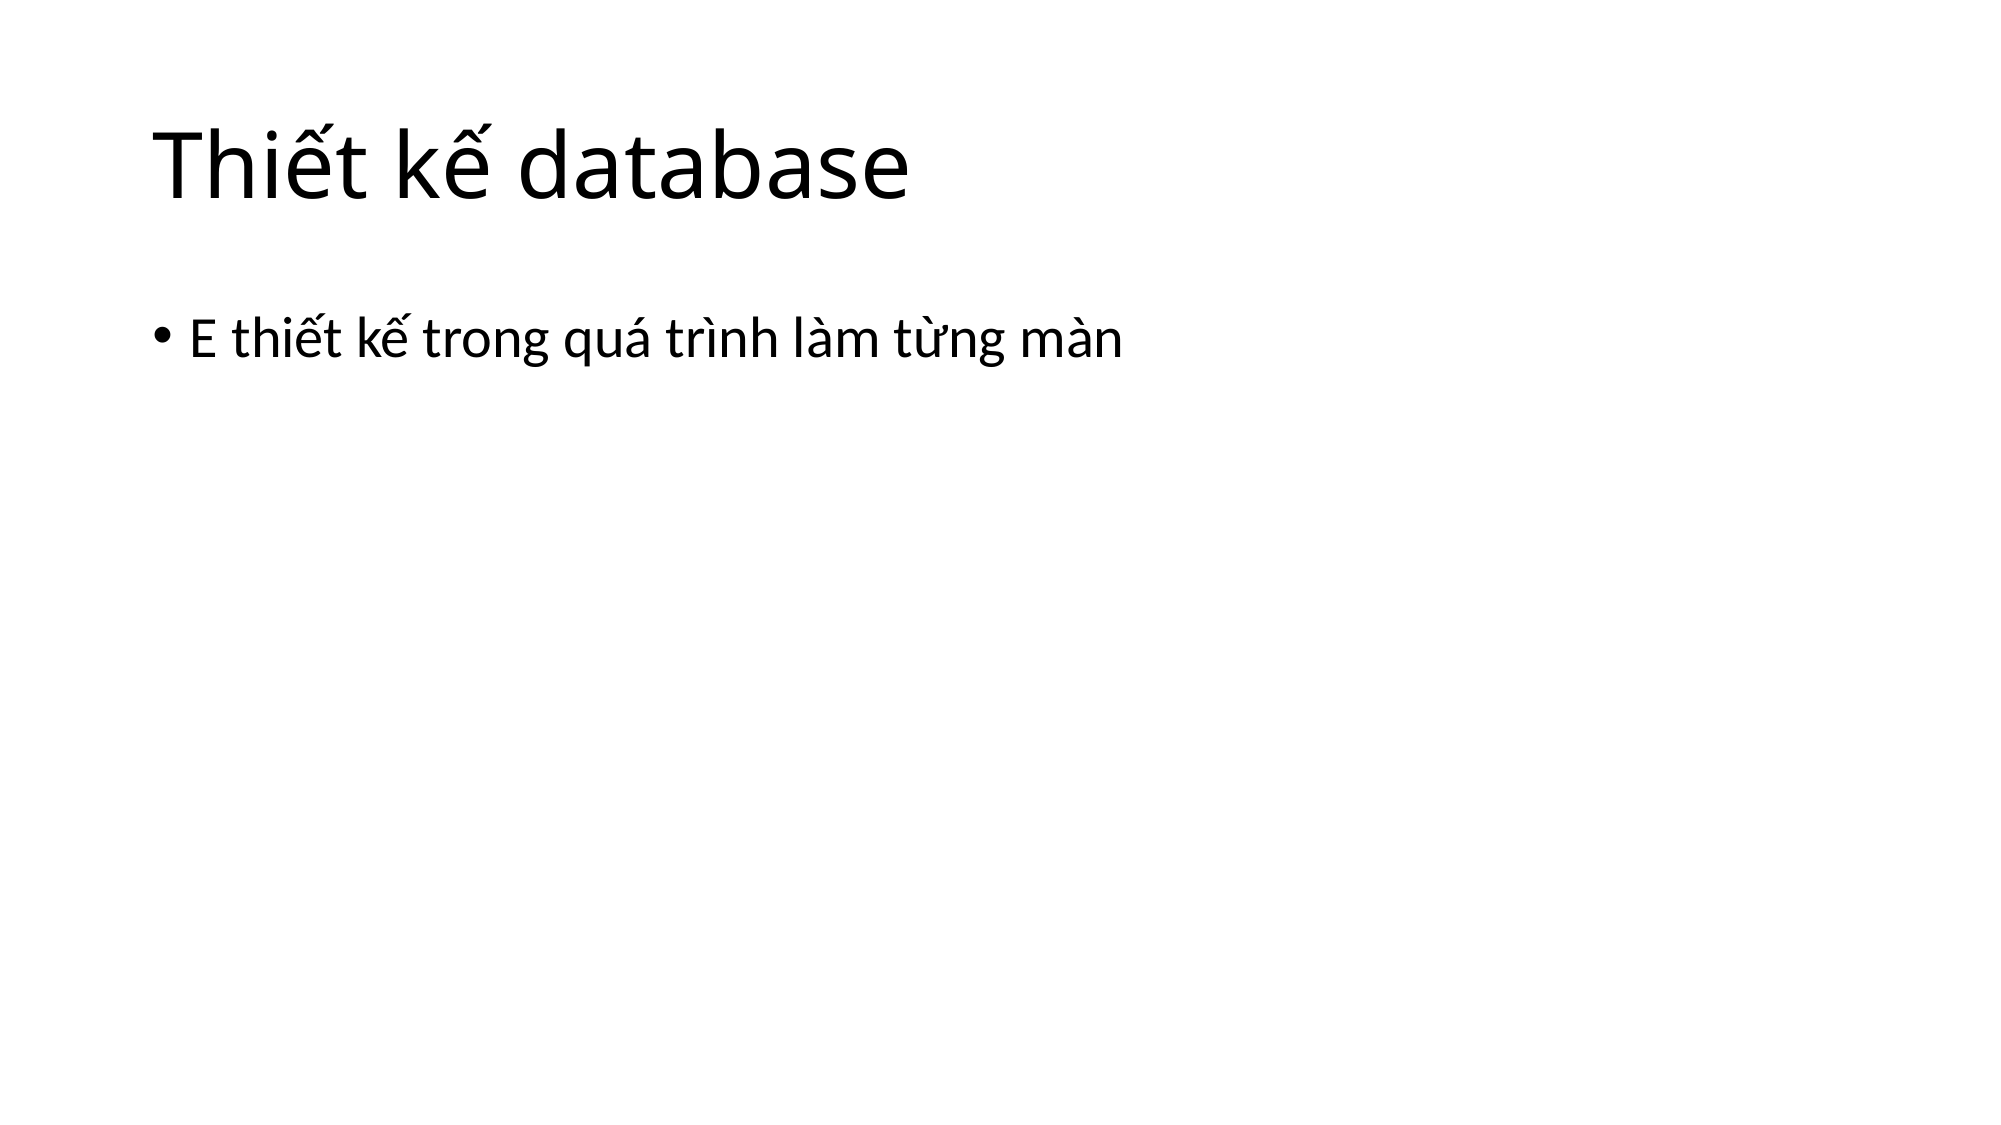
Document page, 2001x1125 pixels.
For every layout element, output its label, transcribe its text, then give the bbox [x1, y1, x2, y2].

list E thiết kế trong quá trình làm từng màn [137, 299, 1863, 1014]
title Thiết kế database [137, 59, 1863, 278]
